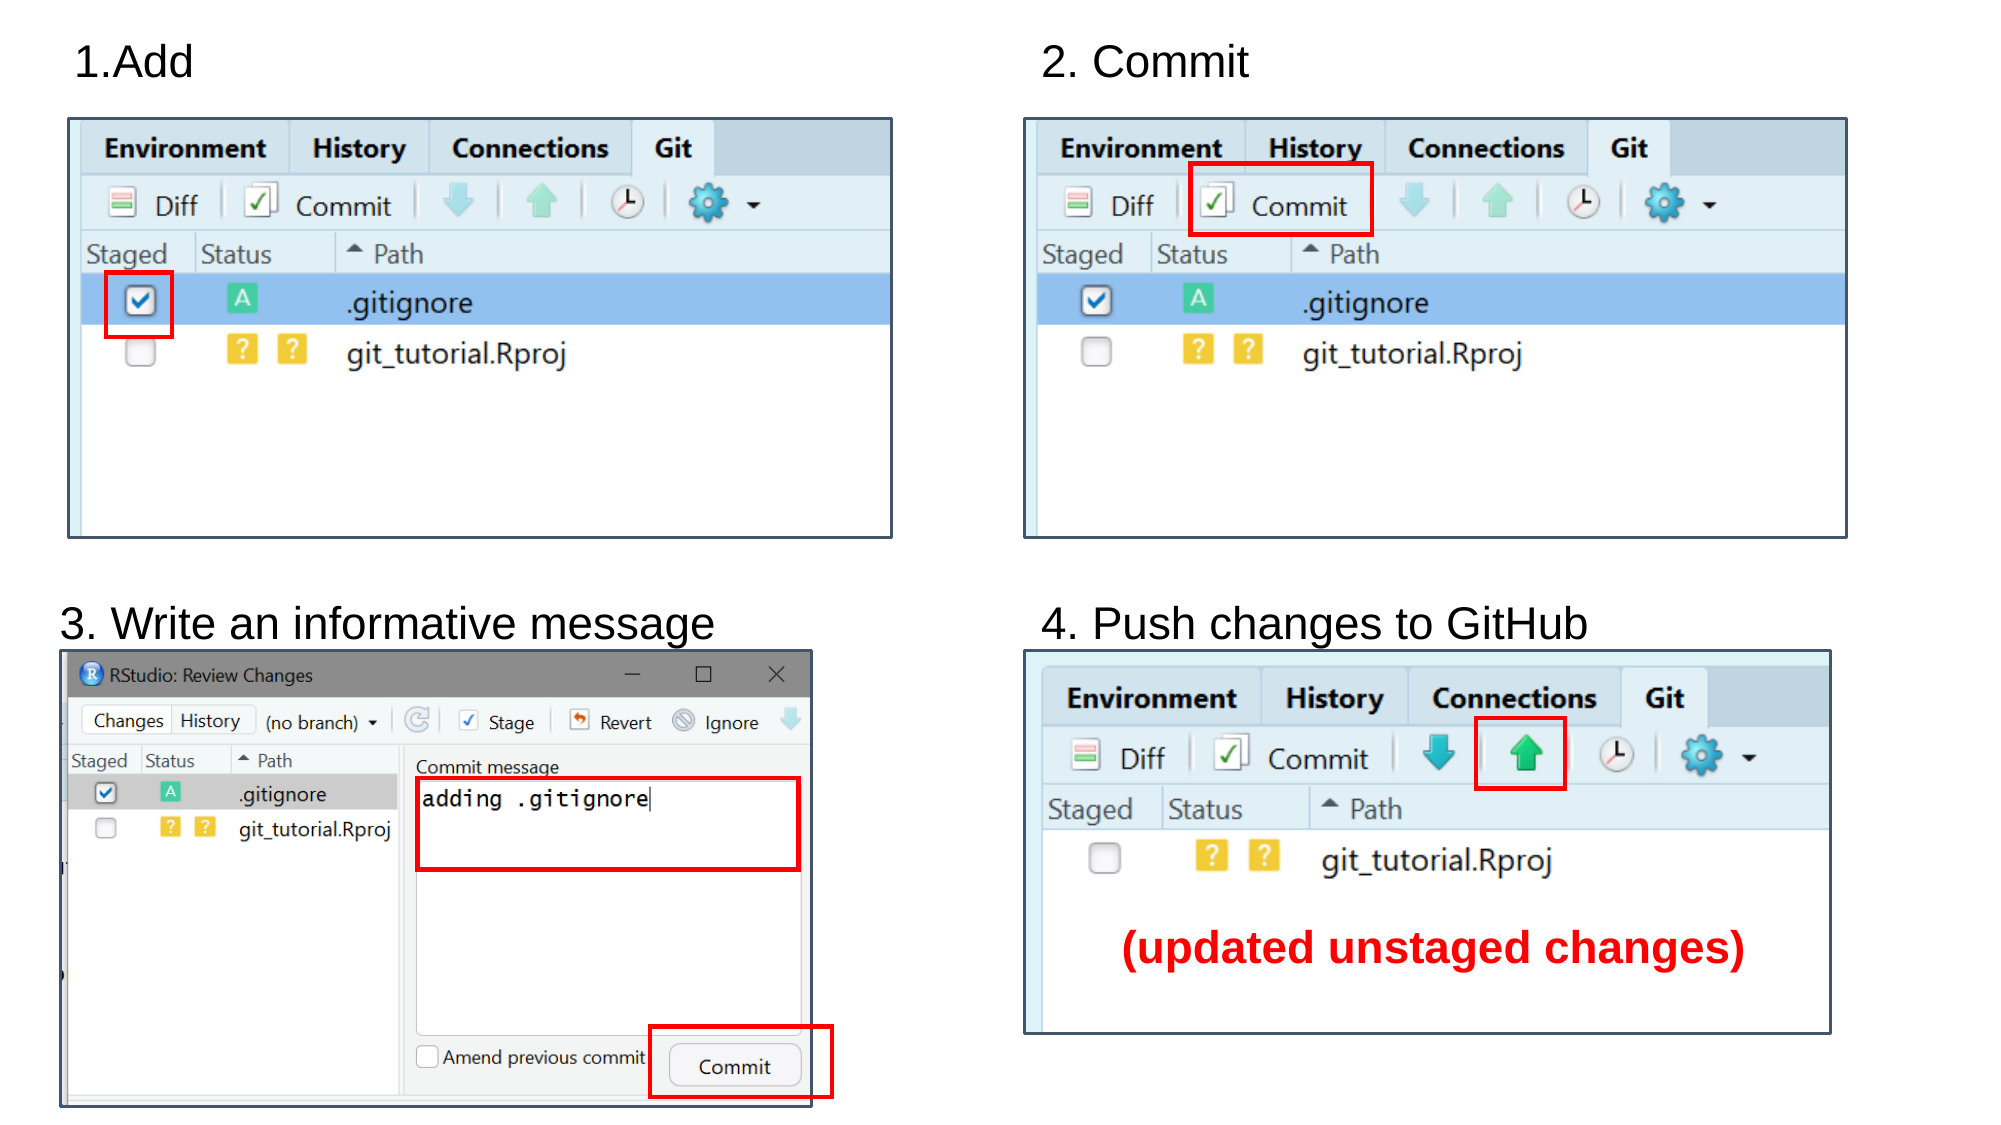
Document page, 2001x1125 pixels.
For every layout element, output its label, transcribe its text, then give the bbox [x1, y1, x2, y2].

picture [61, 651, 811, 1106]
text_box [815, 1026, 832, 1098]
text_box Add [44, 24, 312, 95]
text_box 3. Write an informative message [44, 586, 884, 657]
text_box 4. Push changes to GitHub [1026, 586, 1865, 657]
text_box 2. Commit [1026, 24, 1293, 95]
picture [1025, 651, 1830, 1033]
picture [1025, 119, 1846, 537]
picture [70, 119, 890, 537]
